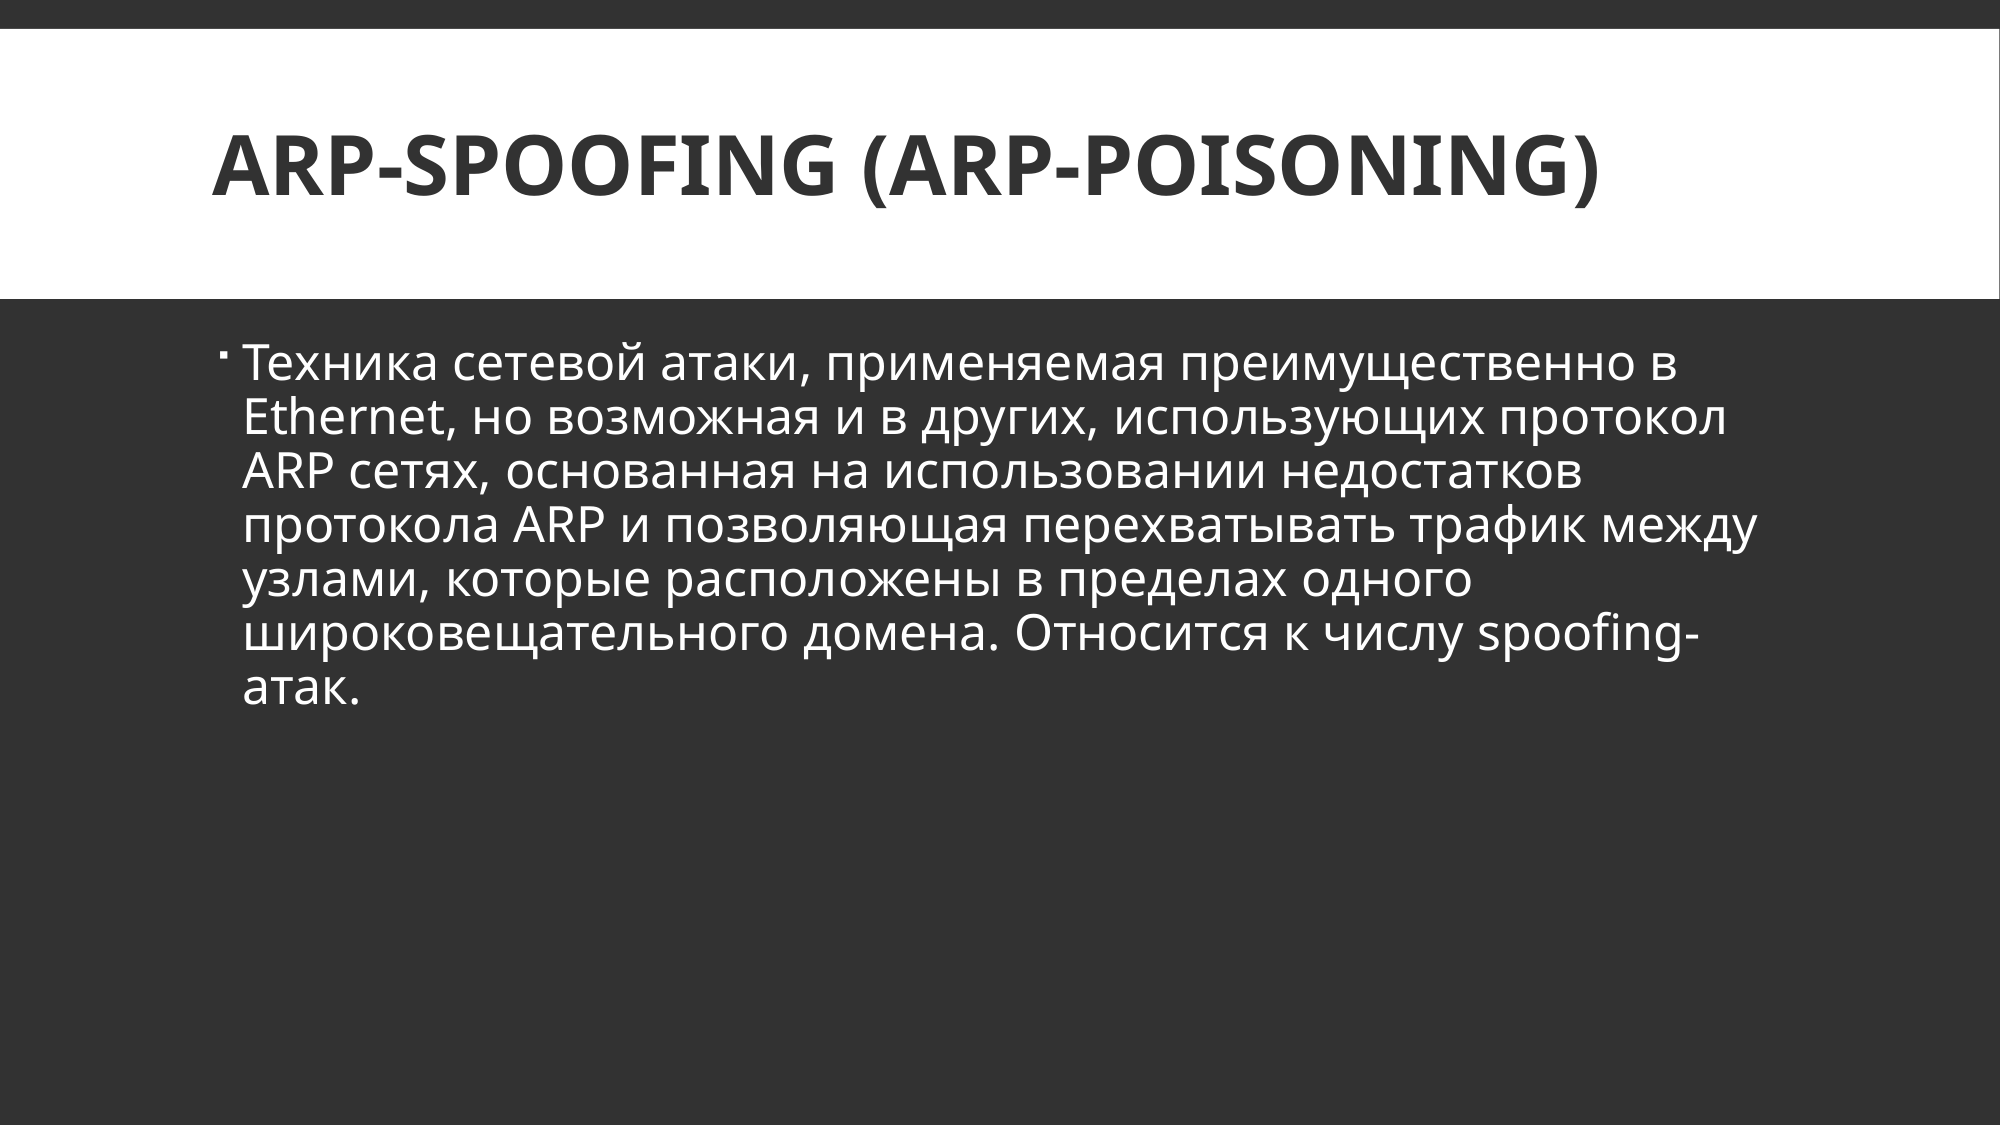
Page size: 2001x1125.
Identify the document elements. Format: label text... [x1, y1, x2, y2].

list Техника сетевой атаки, применяемая преимущественно в Ethernet, но возможная и в других, использующих протокол ARP сетях, основанная на использовании недостатков протокола ARP и позволяющая перехватывать трафик между узлами, которые расположены в пределах одного широковещательного домена. Относится к числу spoofing-атак. [197, 329, 1803, 1020]
title ARP-spoofing (ARP-poisoning) [197, 46, 1803, 295]
